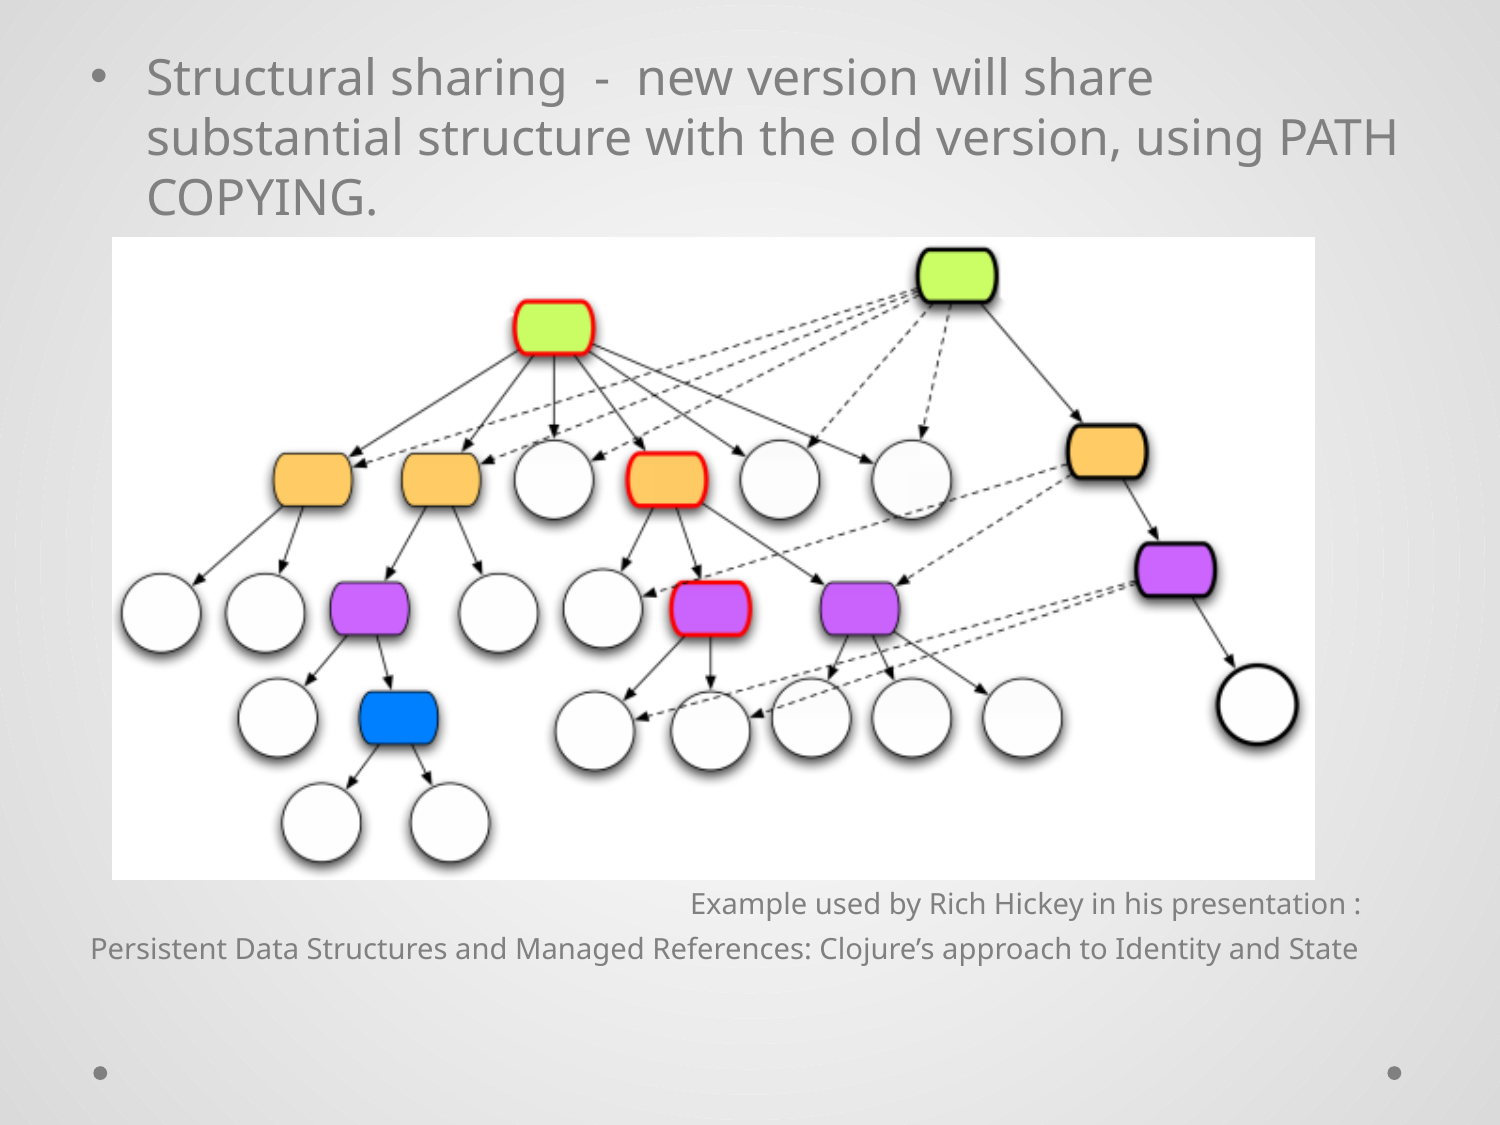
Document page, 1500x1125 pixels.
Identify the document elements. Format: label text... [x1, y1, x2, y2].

picture [112, 237, 1315, 880]
list Structural sharing - new version will share substantial structure with the old version, using PATH COPYING. Example used by Rich Hickey in his presentation : Persistent Data Structures and Managed References: Clojure’s approach to Identity and State [75, 37, 1425, 1063]
